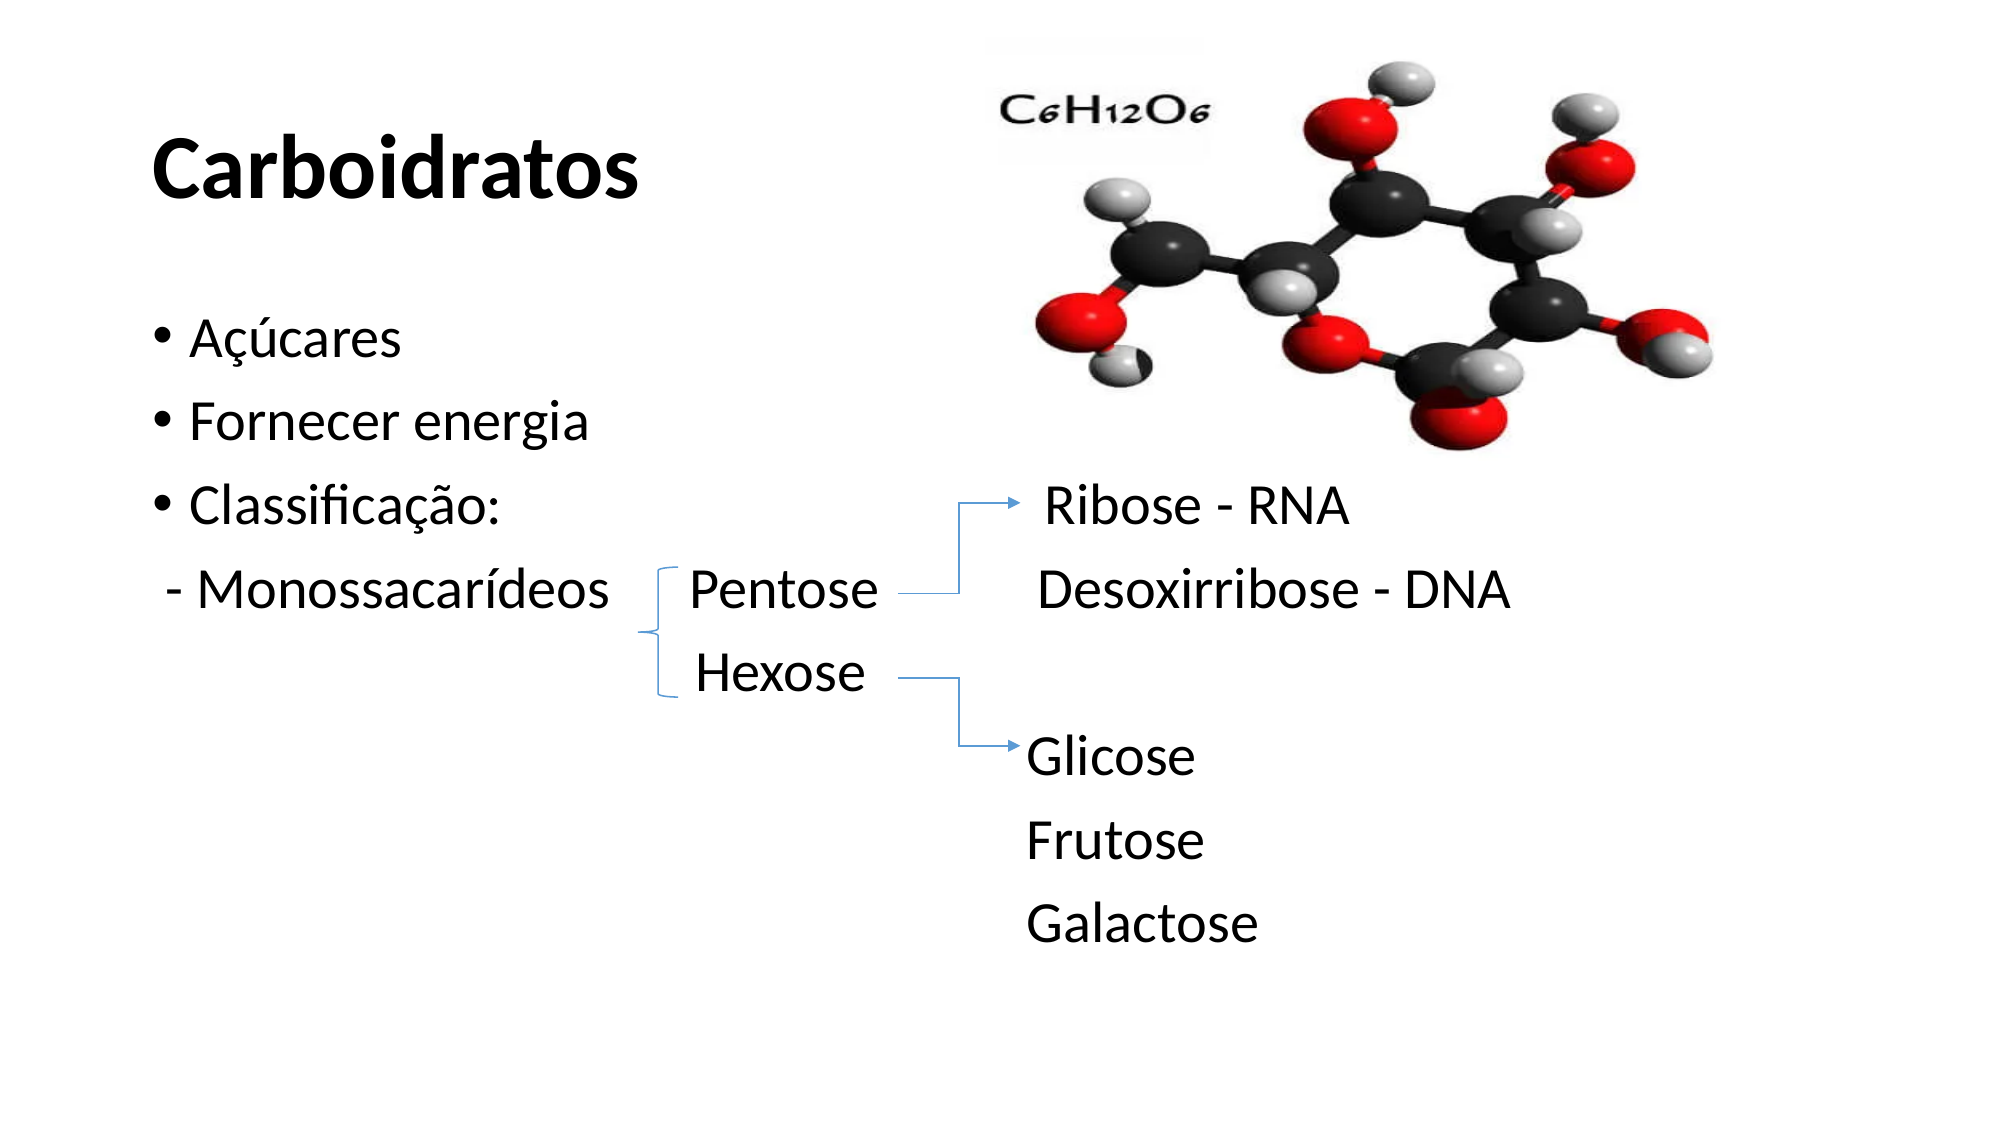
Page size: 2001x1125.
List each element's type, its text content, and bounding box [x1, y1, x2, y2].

picture [897, 37, 1856, 461]
title Carboidratos [137, 59, 892, 278]
list Açúcares Fornecer energia Classificação: Ribose - RNA - Monossacarídeos Pentose Desoxirribose - DNA Hexose Glicose Frutose Galactose [137, 299, 1863, 1014]
text_box [637, 567, 679, 698]
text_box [897, 677, 1021, 747]
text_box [897, 502, 1021, 594]
